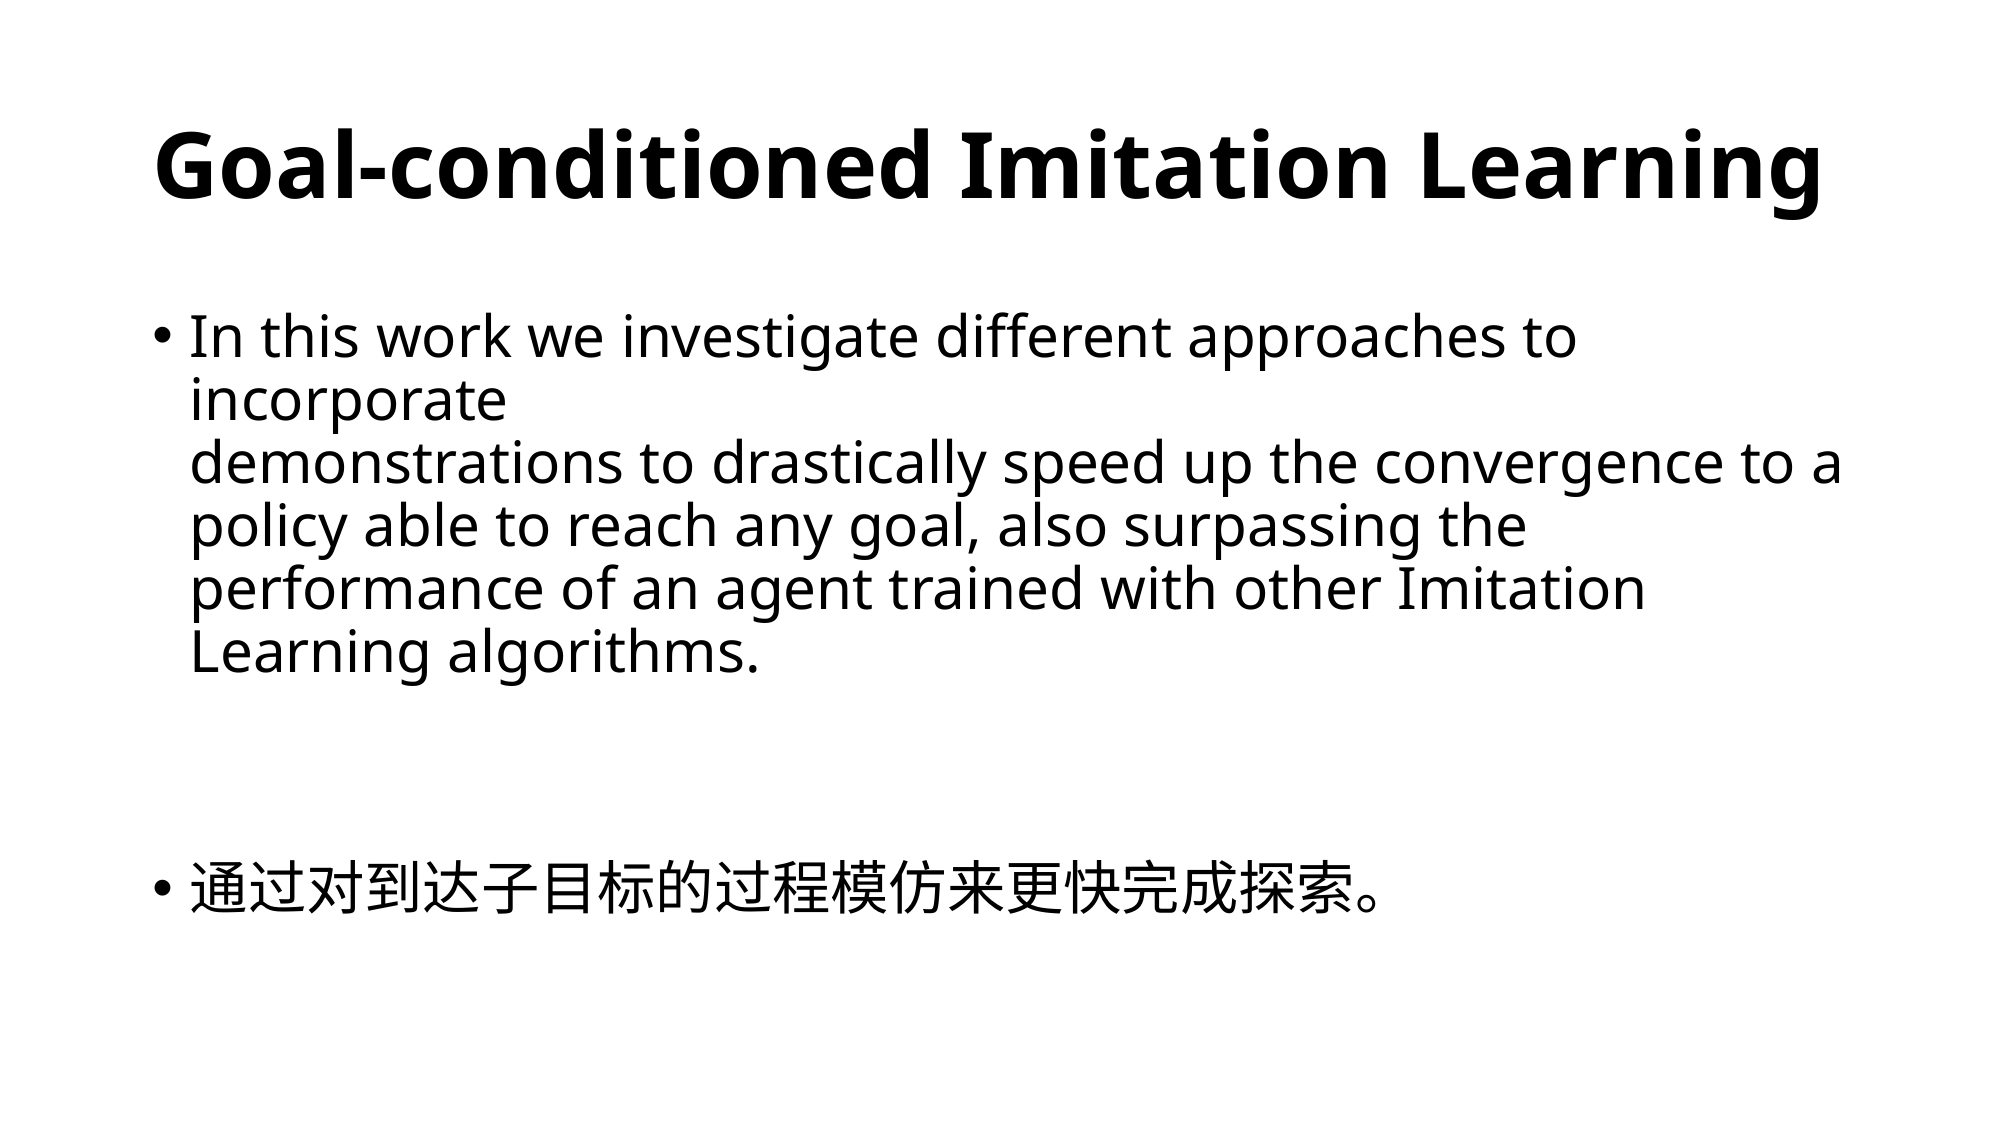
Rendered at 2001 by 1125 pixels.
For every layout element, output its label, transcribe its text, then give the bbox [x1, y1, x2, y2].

list In this work we investigate different approaches to incorporate demonstrations to drastically speed up the convergence to a policy able to reach any goal, also surpassing the performance of an agent trained with other Imitation Learning algorithms. 通过对到达子目标的过程模仿来更快完成探索。 [137, 299, 1863, 1014]
title Goal-conditioned Imitation Learning [137, 59, 1863, 278]
